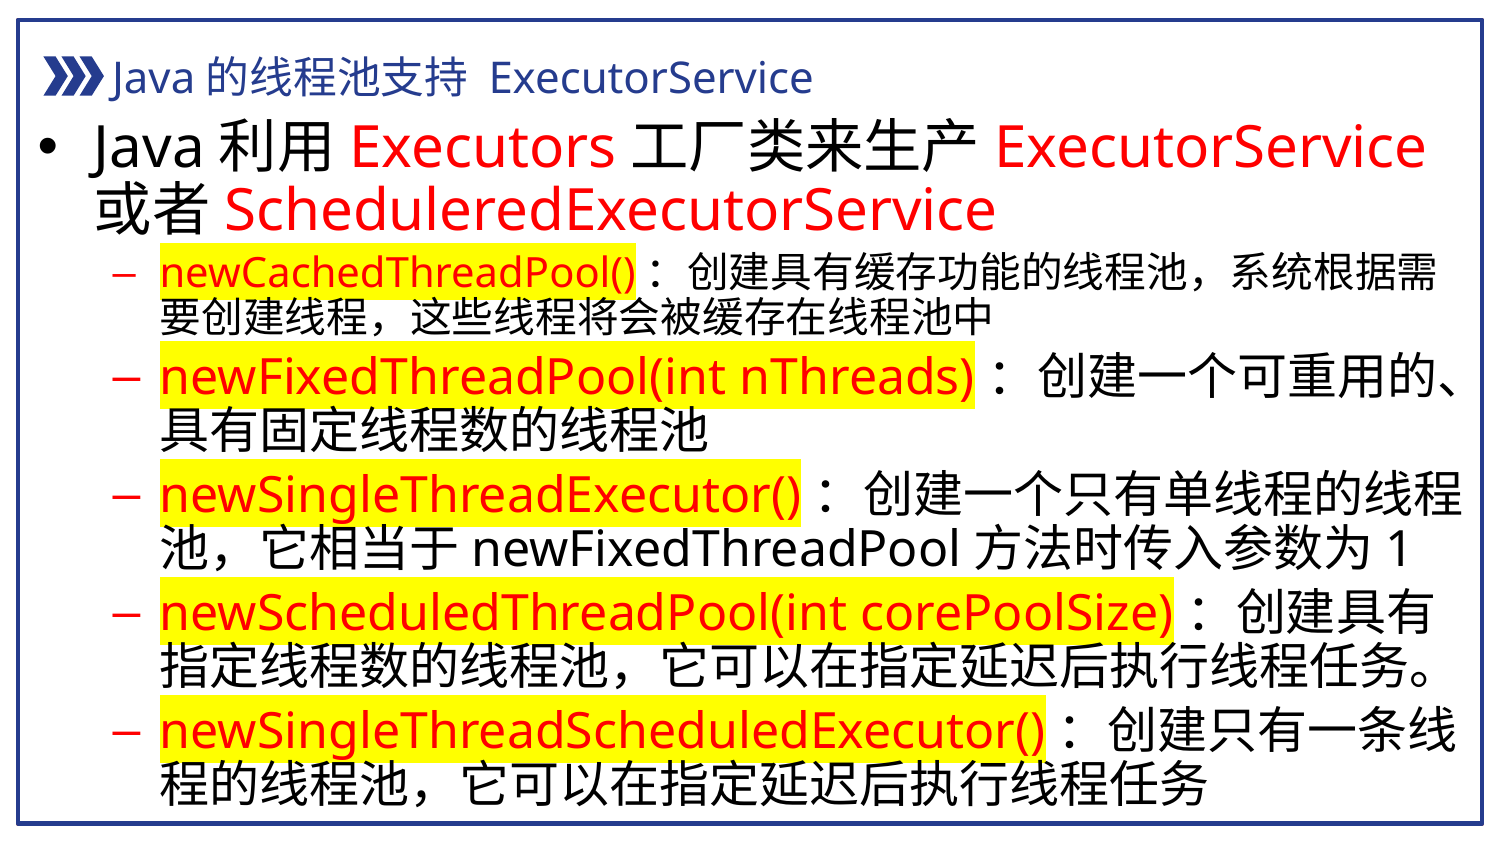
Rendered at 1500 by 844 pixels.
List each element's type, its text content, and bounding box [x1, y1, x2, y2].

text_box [43, 41, 817, 111]
text_box [16, 18, 1484, 826]
text_box Java利用Executors工厂类来生产ExecutorService或者ScheduleredExecutorService newCachedThreadPool()：创建具有缓存功能的线程池，系统根据需要创建线程，这些线程将会被缓存在线程池中 newFixedThreadPool(int nThreads)：创建一个可重用的、具有固定线程数的线程池 newSingleThreadExecutor()：创建一个只有单线程的线程池，它相当于newFixedThreadPool方法时传入参数为1 newScheduledThreadPool(int corePoolSize)：创建具有指定线程数的线程池，它可以在指定延迟后执行线程任务。 newSingleThreadScheduledExecutor()：创建只有一条线程的线程池，它可以在指定延迟后执行线程任务 [22, 110, 1488, 777]
